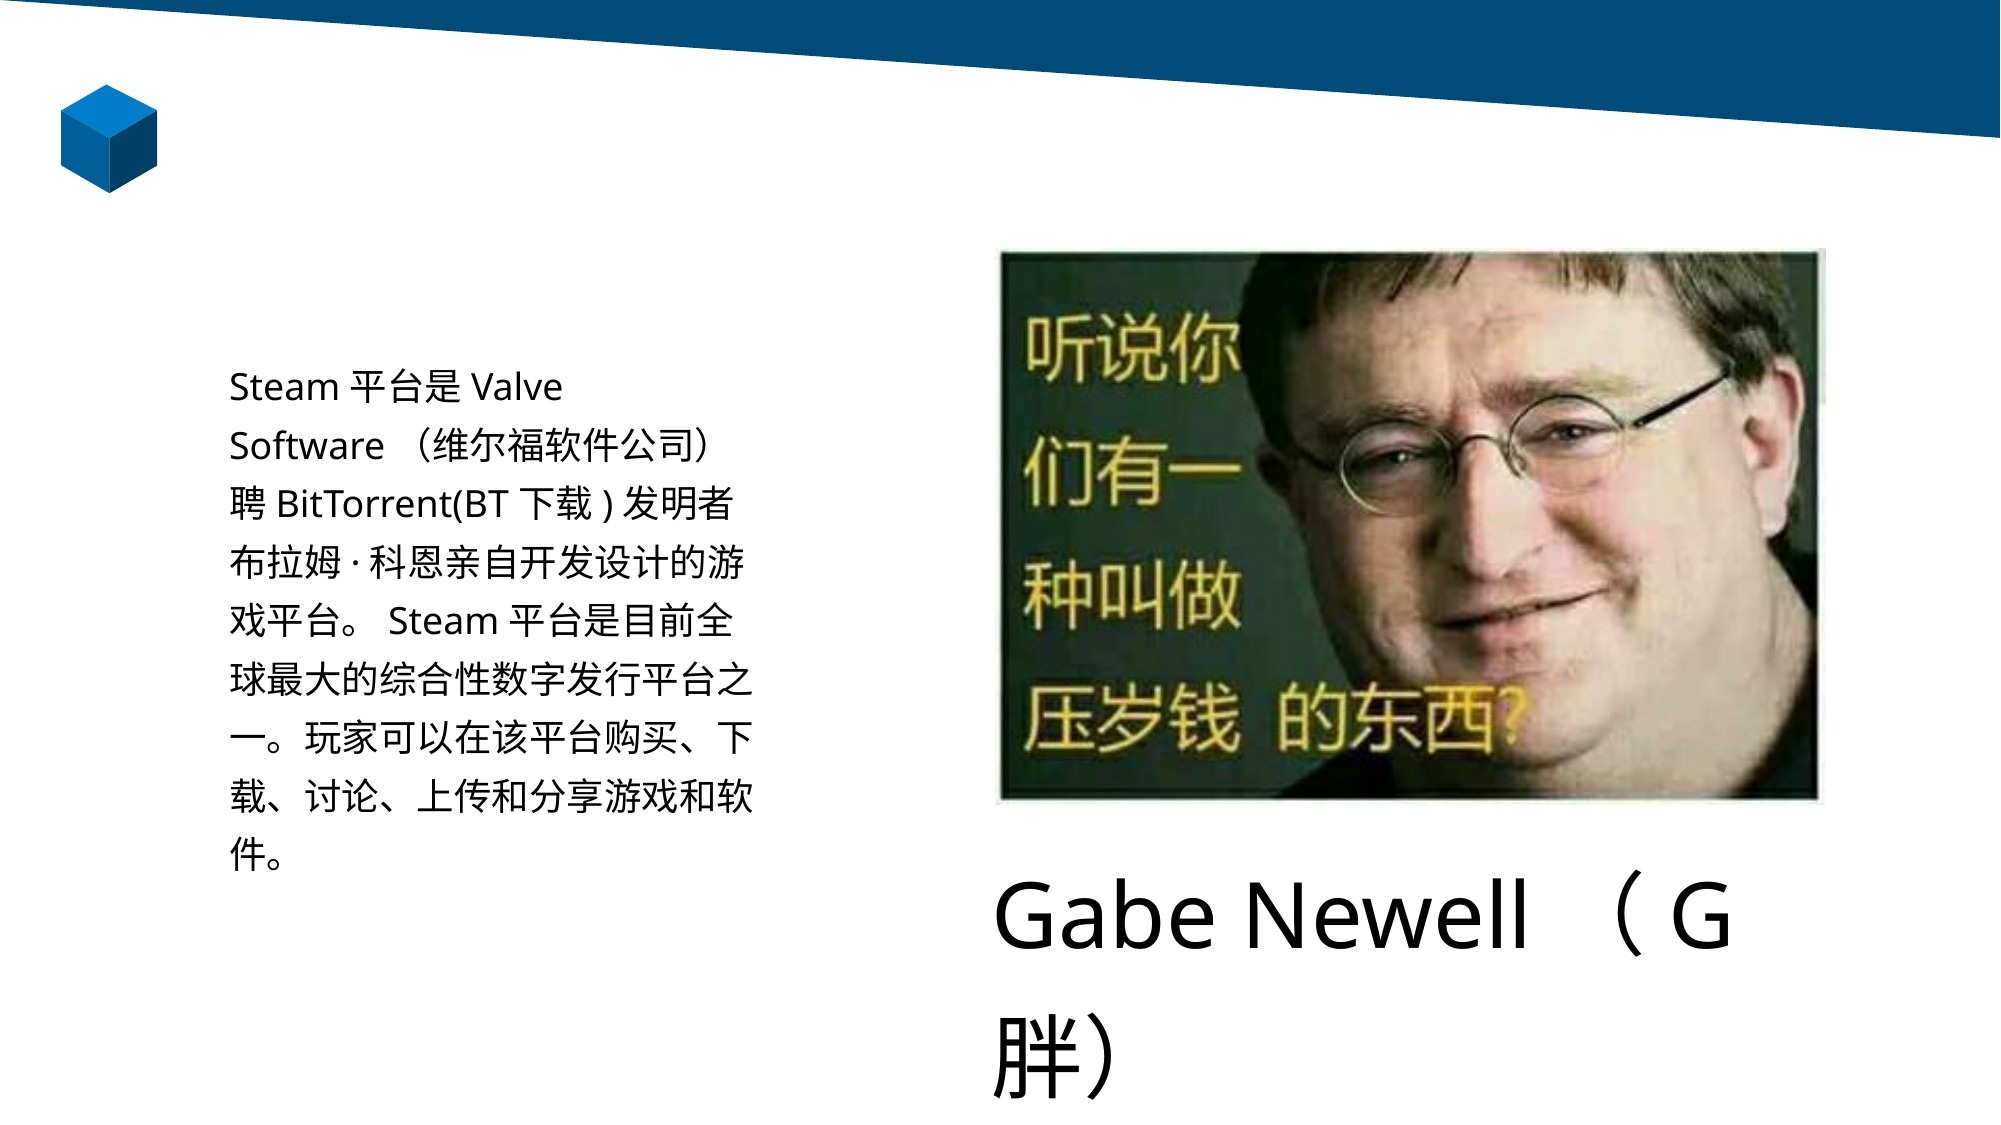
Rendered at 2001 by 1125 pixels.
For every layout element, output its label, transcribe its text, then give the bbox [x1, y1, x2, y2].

text_box Gabe Newell（G胖） [977, 816, 1880, 1118]
picture [995, 248, 1826, 805]
text_box Steam平台是Valve Software（维尔福软件公司）聘BitTorrent(BT下载)发明者布拉姆·科恩亲自开发设计的游戏平台。Steam平台是目前全球最大的综合性数字发行平台之一。玩家可以在该平台购买、下载、讨论、上传和分享游戏和软件。 [214, 342, 780, 884]
